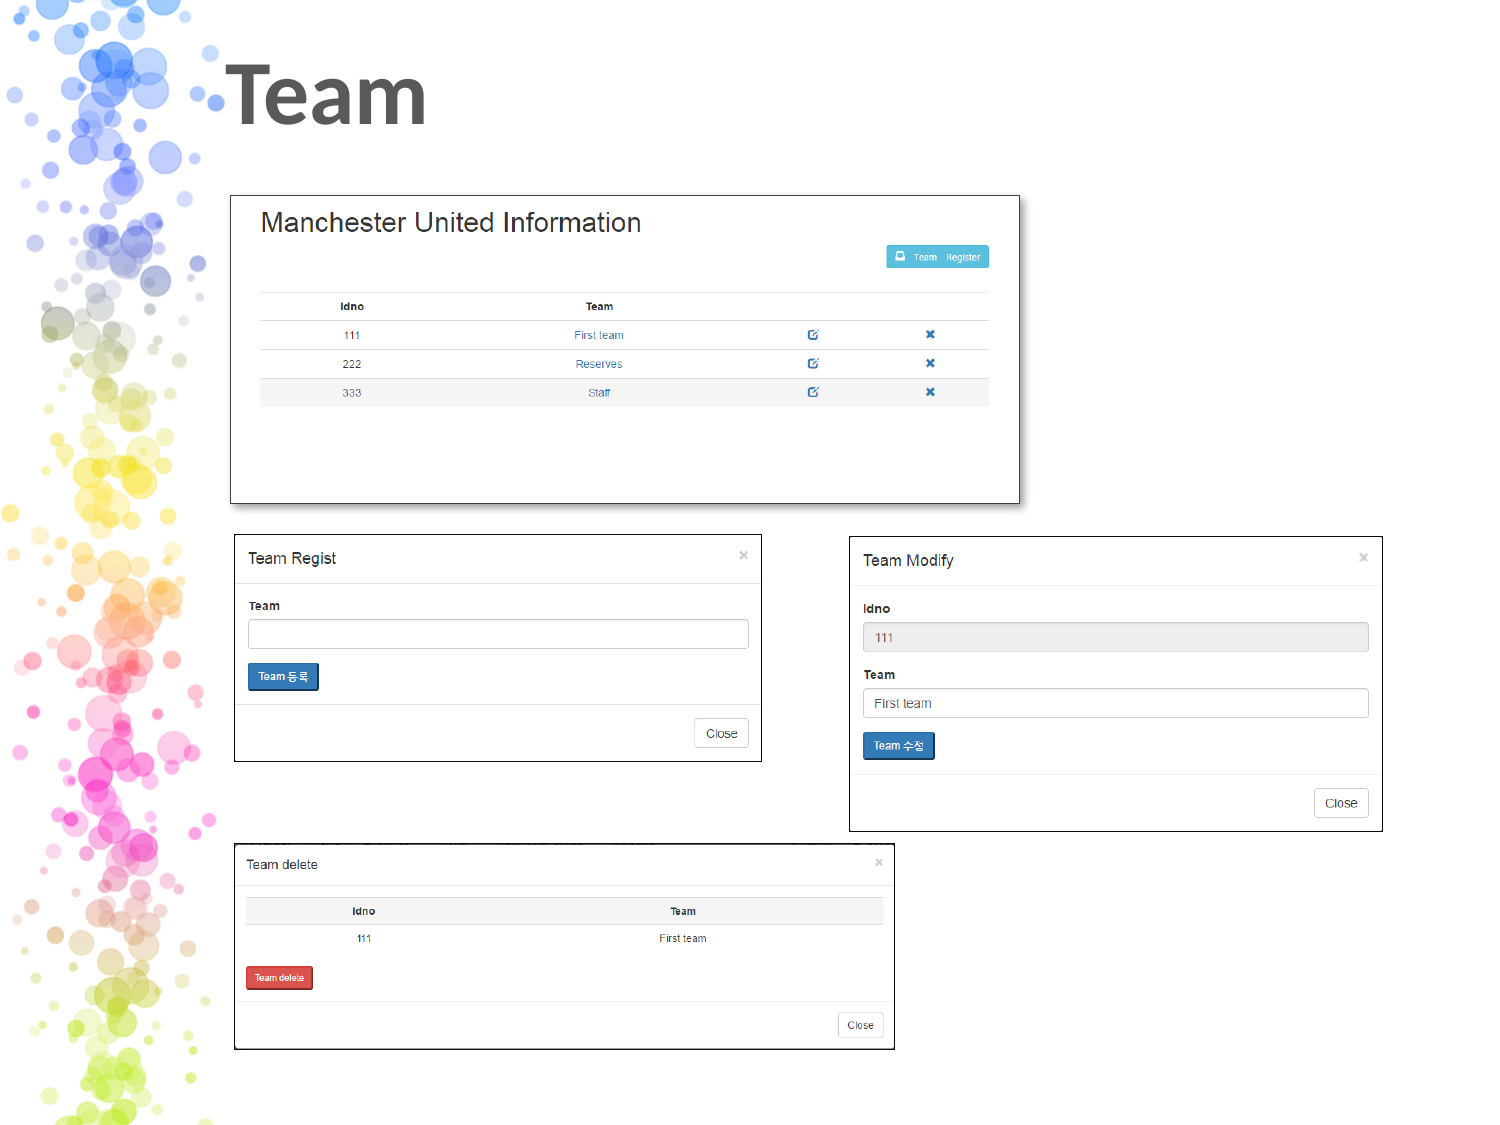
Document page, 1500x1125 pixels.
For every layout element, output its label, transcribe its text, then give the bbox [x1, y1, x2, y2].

title Team [210, 0, 1500, 176]
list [229, 195, 1020, 505]
picture [0, 0, 1500, 1125]
